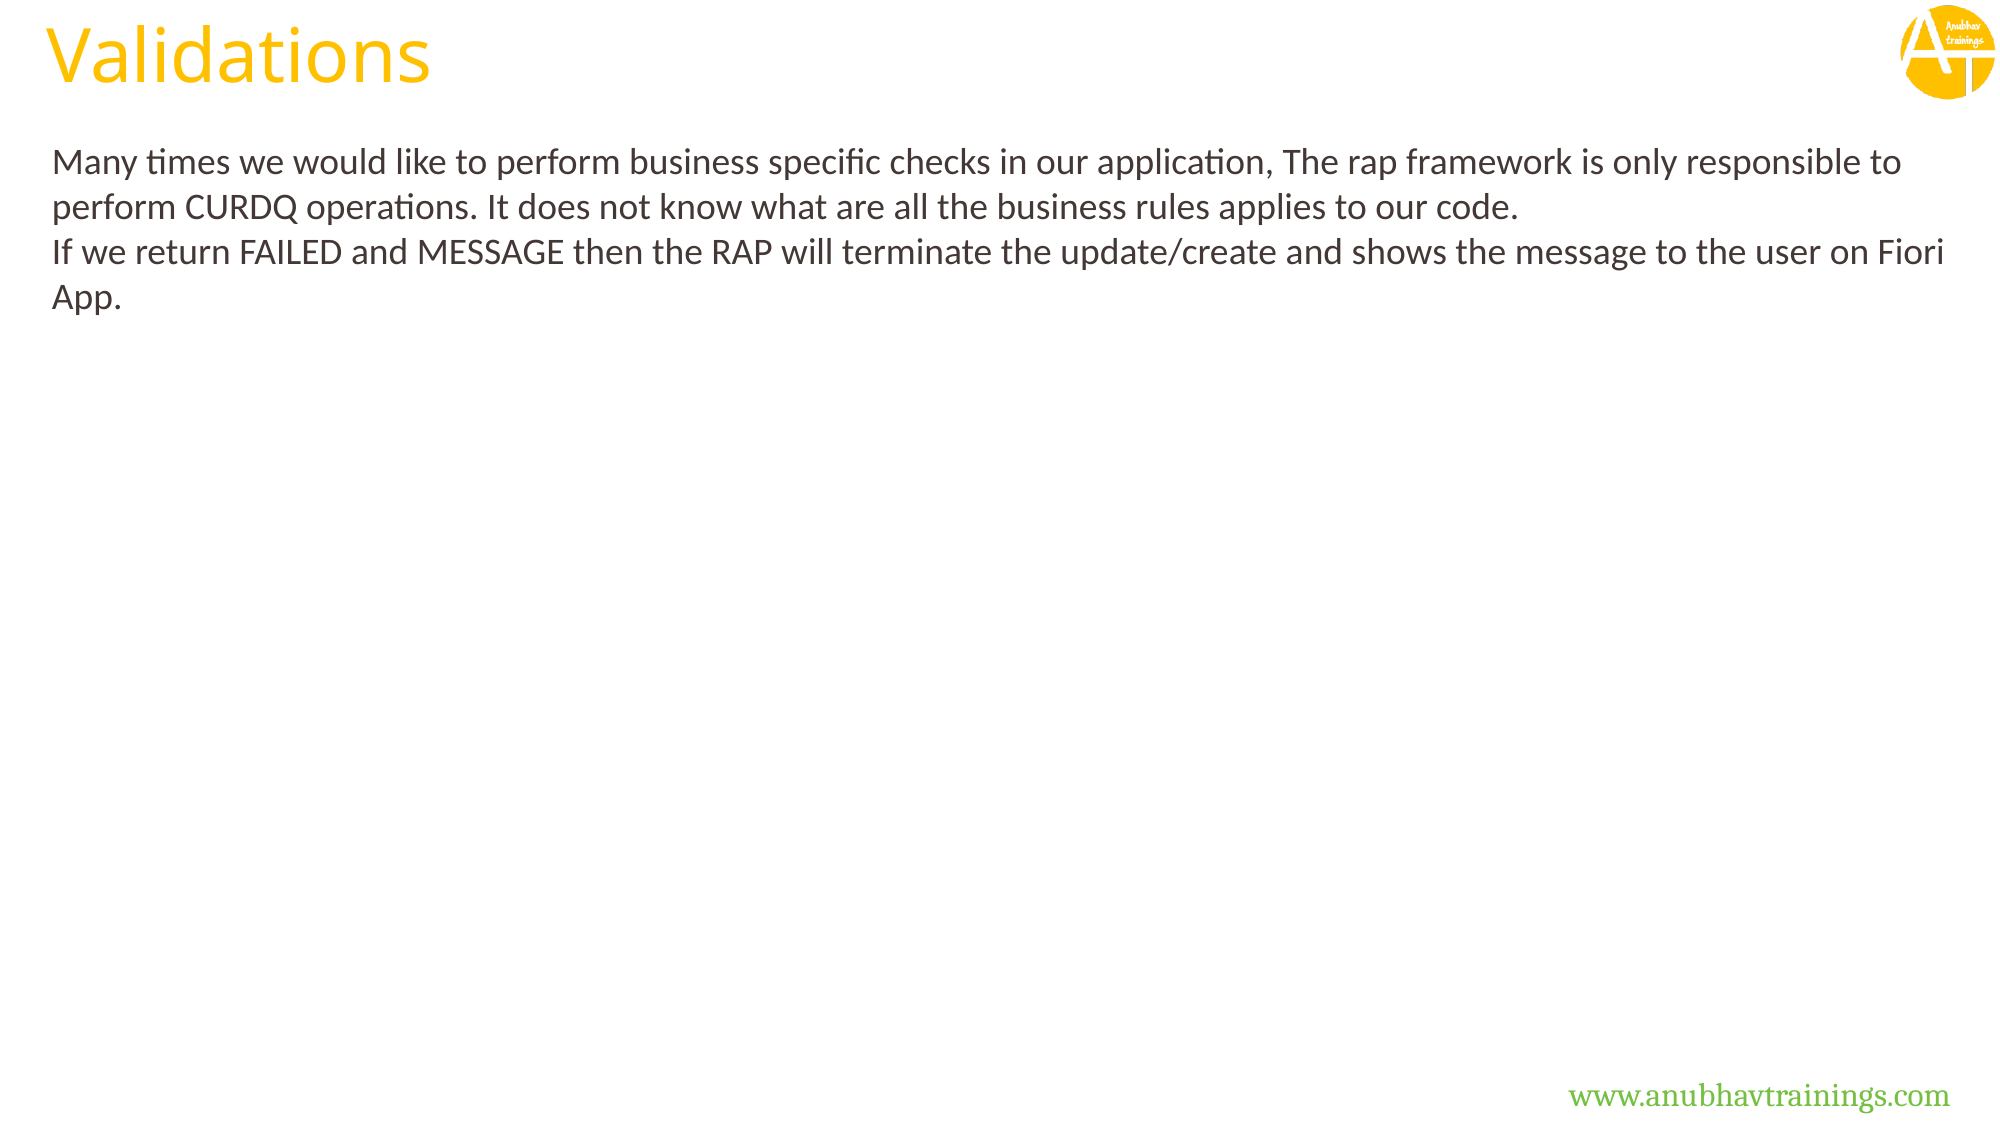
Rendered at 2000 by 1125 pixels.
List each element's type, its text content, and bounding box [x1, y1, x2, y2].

picture [1891, 0, 2000, 107]
text_box www.anubhavtrainings.com [1554, 1065, 2000, 1121]
text_box Many times we would like to perform business specific checks in our application, The rap framework is only responsible to perform CURDQ operations. It does not know what are all the business rules applies to our code. If we return FAILED and MESSAGE then the RAP will terminate the update/create and shows the message to the user on Fiori App. [36, 129, 1974, 325]
text_box Validations [31, 0, 1874, 105]
